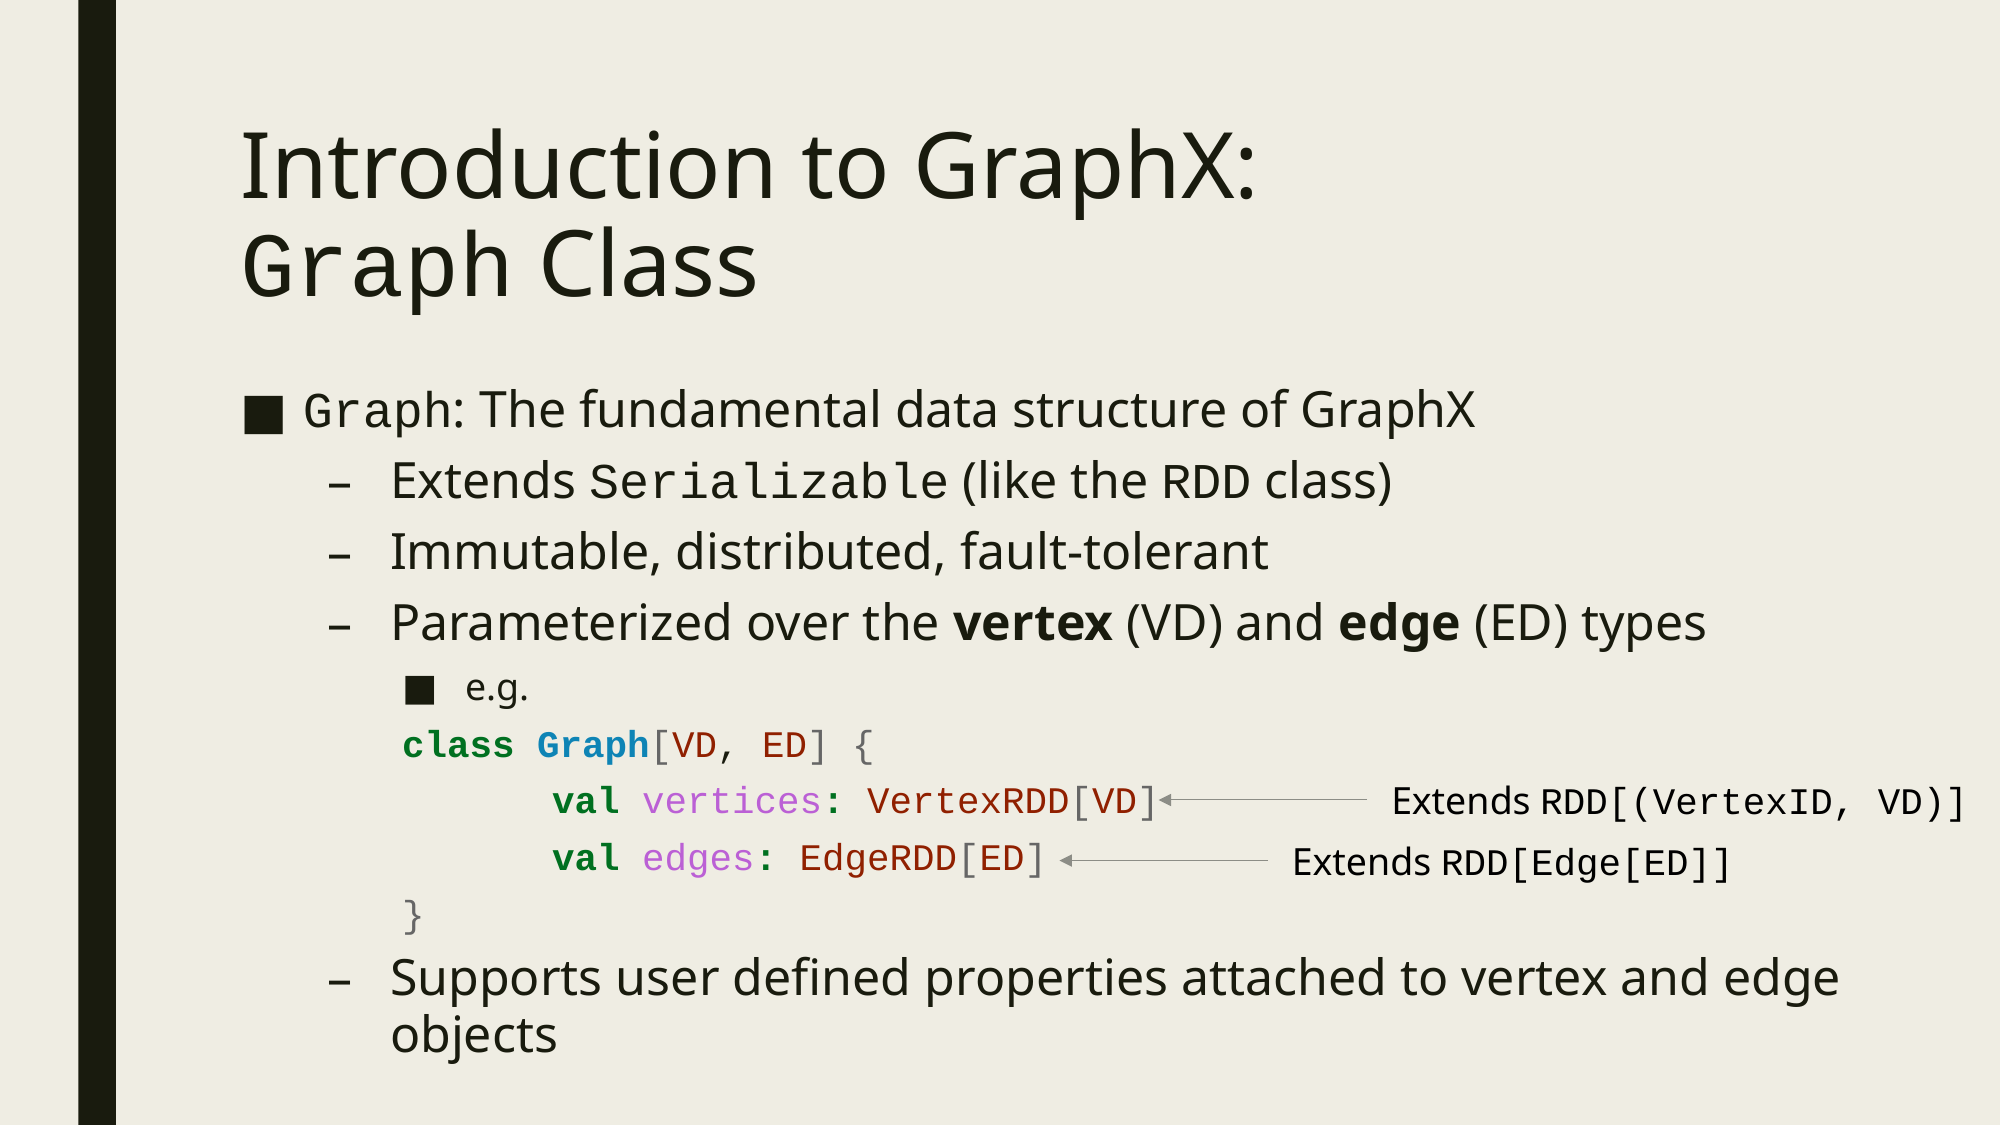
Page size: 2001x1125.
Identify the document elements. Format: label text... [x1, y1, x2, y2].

text_box Extends RDD[(VertexID, VD)] [1376, 769, 2000, 830]
title Introduction to GraphX: Graph Class [225, 112, 1800, 357]
text_box Extends RDD[Edge[ED]] [1277, 830, 1771, 890]
list Graph: The fundamental data structure of GraphX Extends Serializable (like the RDD class) Immutable, distributed, fault-tolerant Parameterized over the vertex (VD) and edge (ED) types e.g. class Graph[VD, ED] { val vertices: VertexRDD[VD] val edges: EdgeRDD[ED] } Supports user defined properties attached to vertex and edge objects [225, 375, 2000, 1095]
